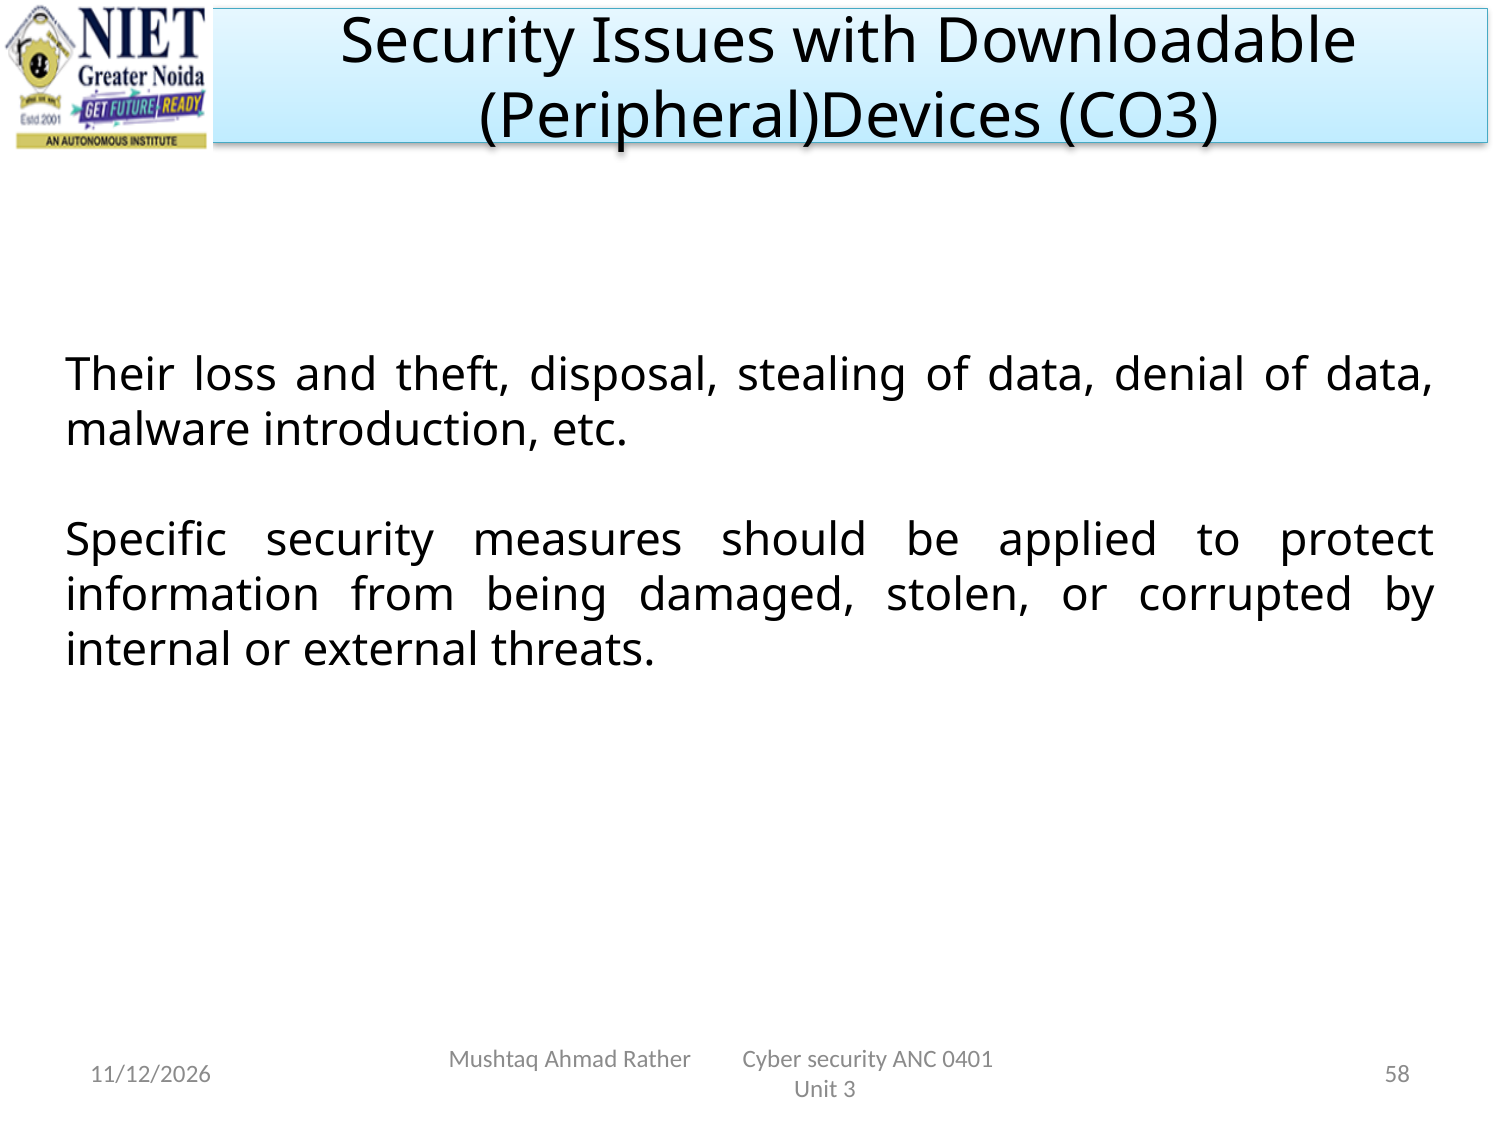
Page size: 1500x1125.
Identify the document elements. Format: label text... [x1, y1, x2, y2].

picture [0, 0, 238, 154]
footer Mushtaq Ahmad Rather Cyber security ANC 0401 Unit 3 [412, 1042, 1238, 1103]
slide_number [75, 1042, 412, 1103]
list Their loss and theft, disposal, stealing of data, denial of data, malware introduction, etc. Specific security measures should be applied to protect information from being damaged, stolen, or corrupted by internal or external threats. [50, 337, 1450, 1020]
slide_number 58 [1238, 1042, 1425, 1103]
text_box Security Issues with Downloadable (Peripheral)Devices (CO3) [235, 8, 1488, 143]
